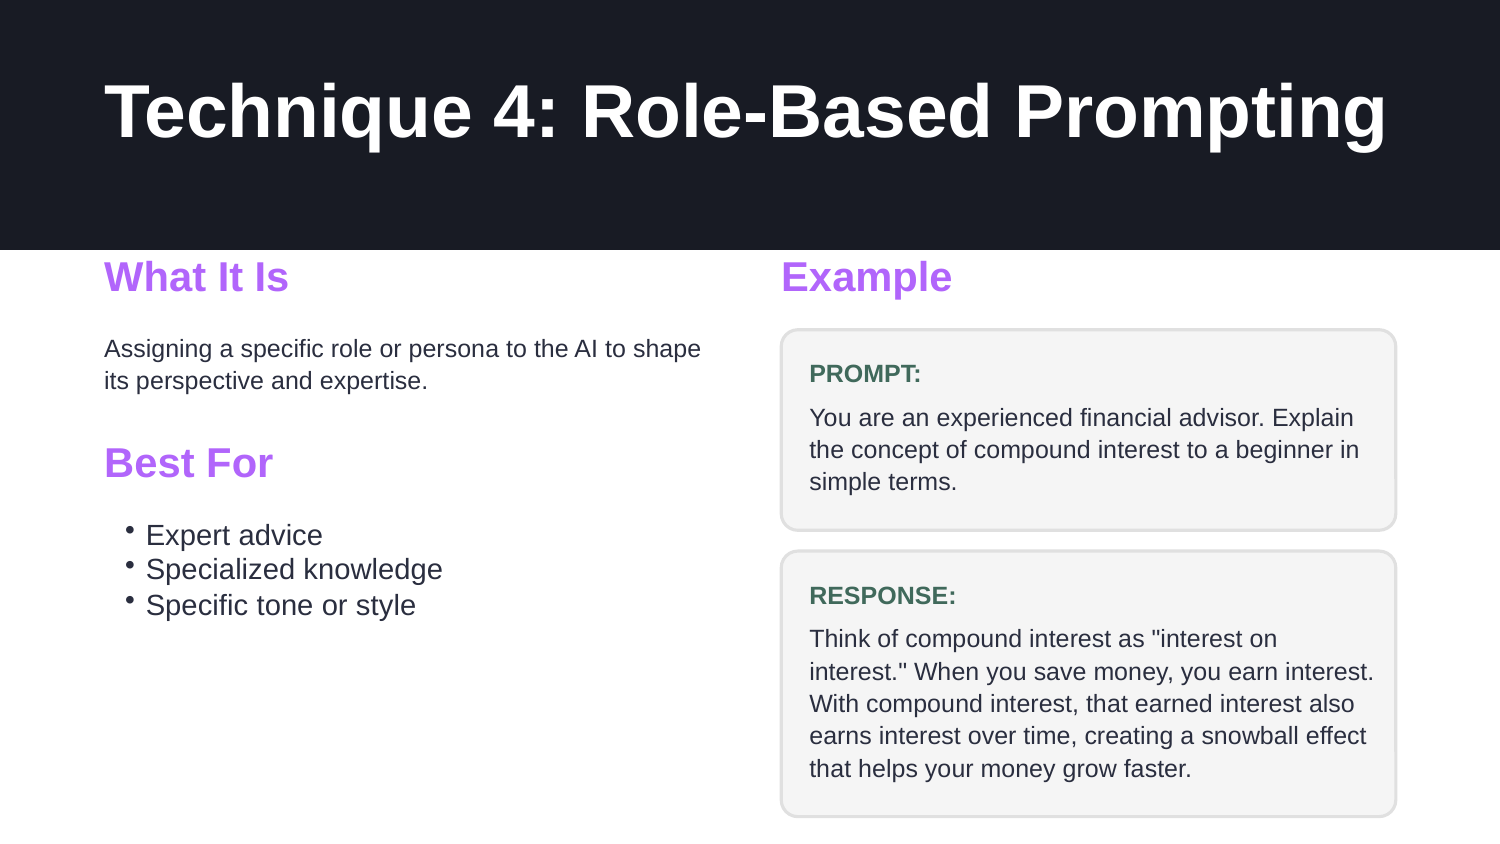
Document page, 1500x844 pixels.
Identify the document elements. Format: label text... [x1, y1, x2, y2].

text_box RESPONSE: [809, 579, 1379, 608]
text_box Example [781, 249, 1409, 299]
text_box Technique 4: Role-Based Prompting [104, 62, 1500, 149]
text_box What It Is [104, 249, 731, 299]
text_box [781, 329, 1396, 531]
text_box PROMPT: [809, 357, 1379, 386]
text_box Assigning a specific role or persona to the AI to shape its perspective and expertise. [104, 329, 731, 395]
text_box You are an experienced financial advisor. Explain the concept of compound interest to a beginner in simple terms. [809, 398, 1379, 496]
text_box Think of compound interest as "interest on interest." When you save money, you earn interest. With compound interest, that earned interest also earns interest over time, creating a snowball effect that helps your money grow faster. [809, 619, 1379, 783]
text_box [0, 0, 1500, 250]
text_box [781, 551, 1396, 817]
text_box Expert advice Specialized knowledge Specific tone or style [104, 515, 719, 620]
text_box Best For [104, 436, 731, 485]
